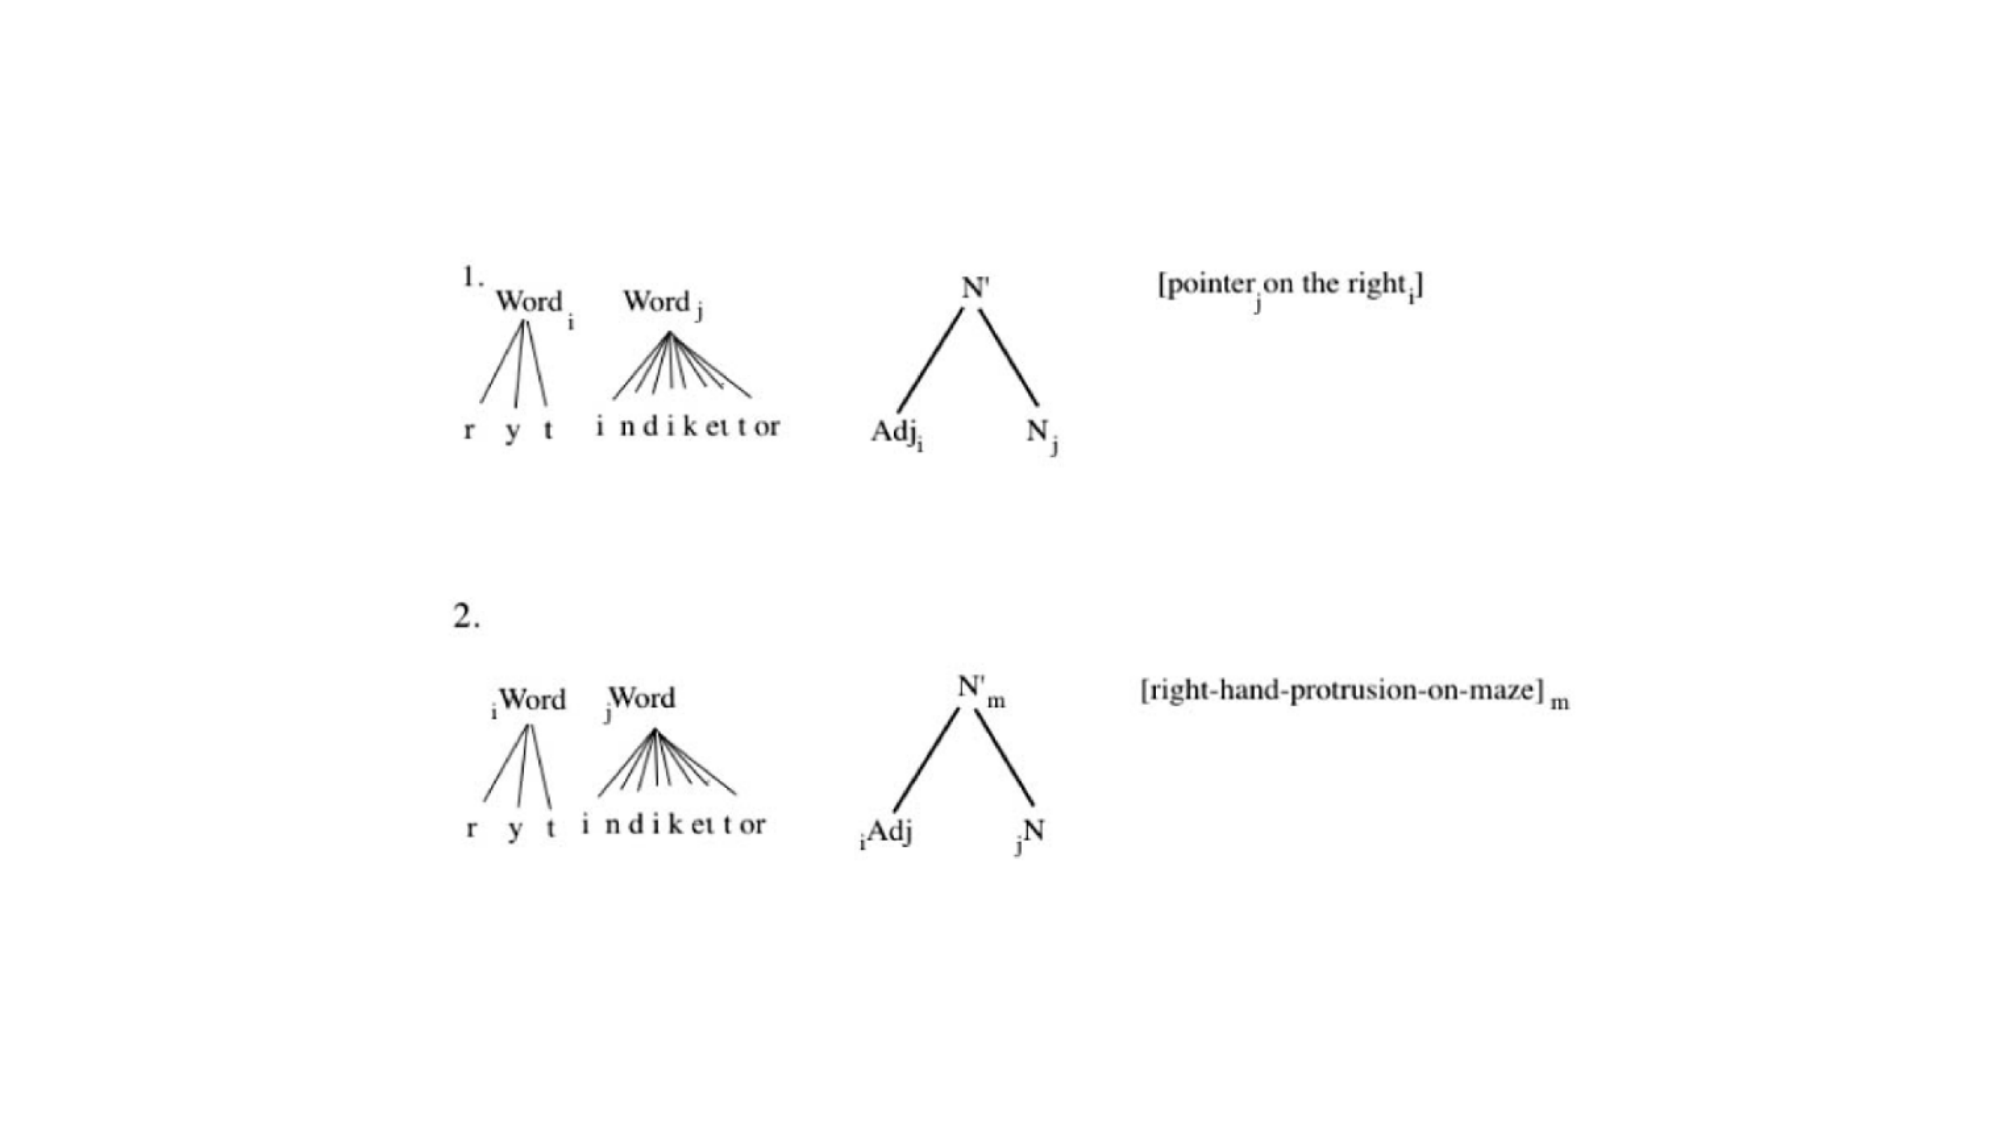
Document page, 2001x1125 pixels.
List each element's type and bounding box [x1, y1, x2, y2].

list [374, 224, 1626, 900]
